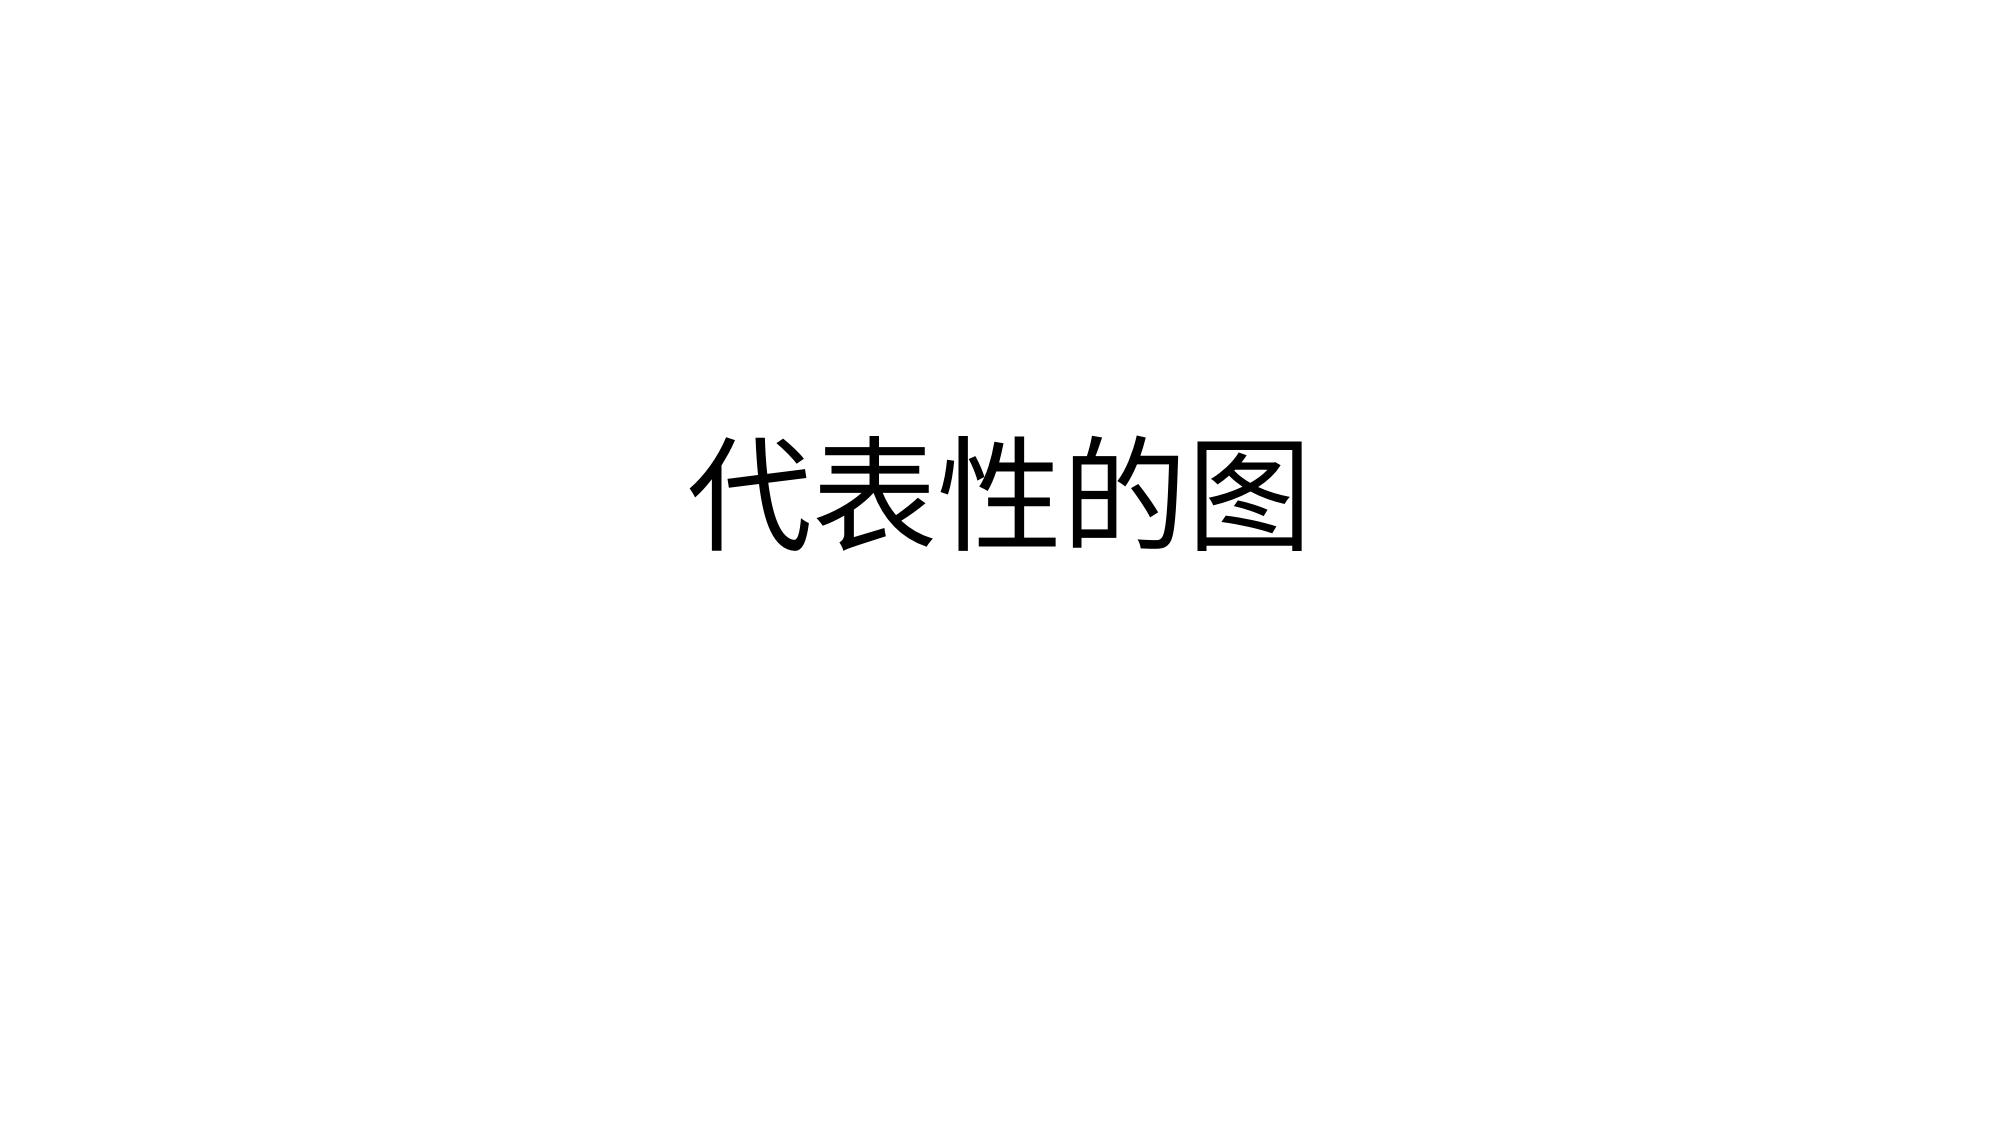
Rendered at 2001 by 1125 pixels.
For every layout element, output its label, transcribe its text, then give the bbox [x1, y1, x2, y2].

title 代表性的图 [249, 184, 1750, 576]
